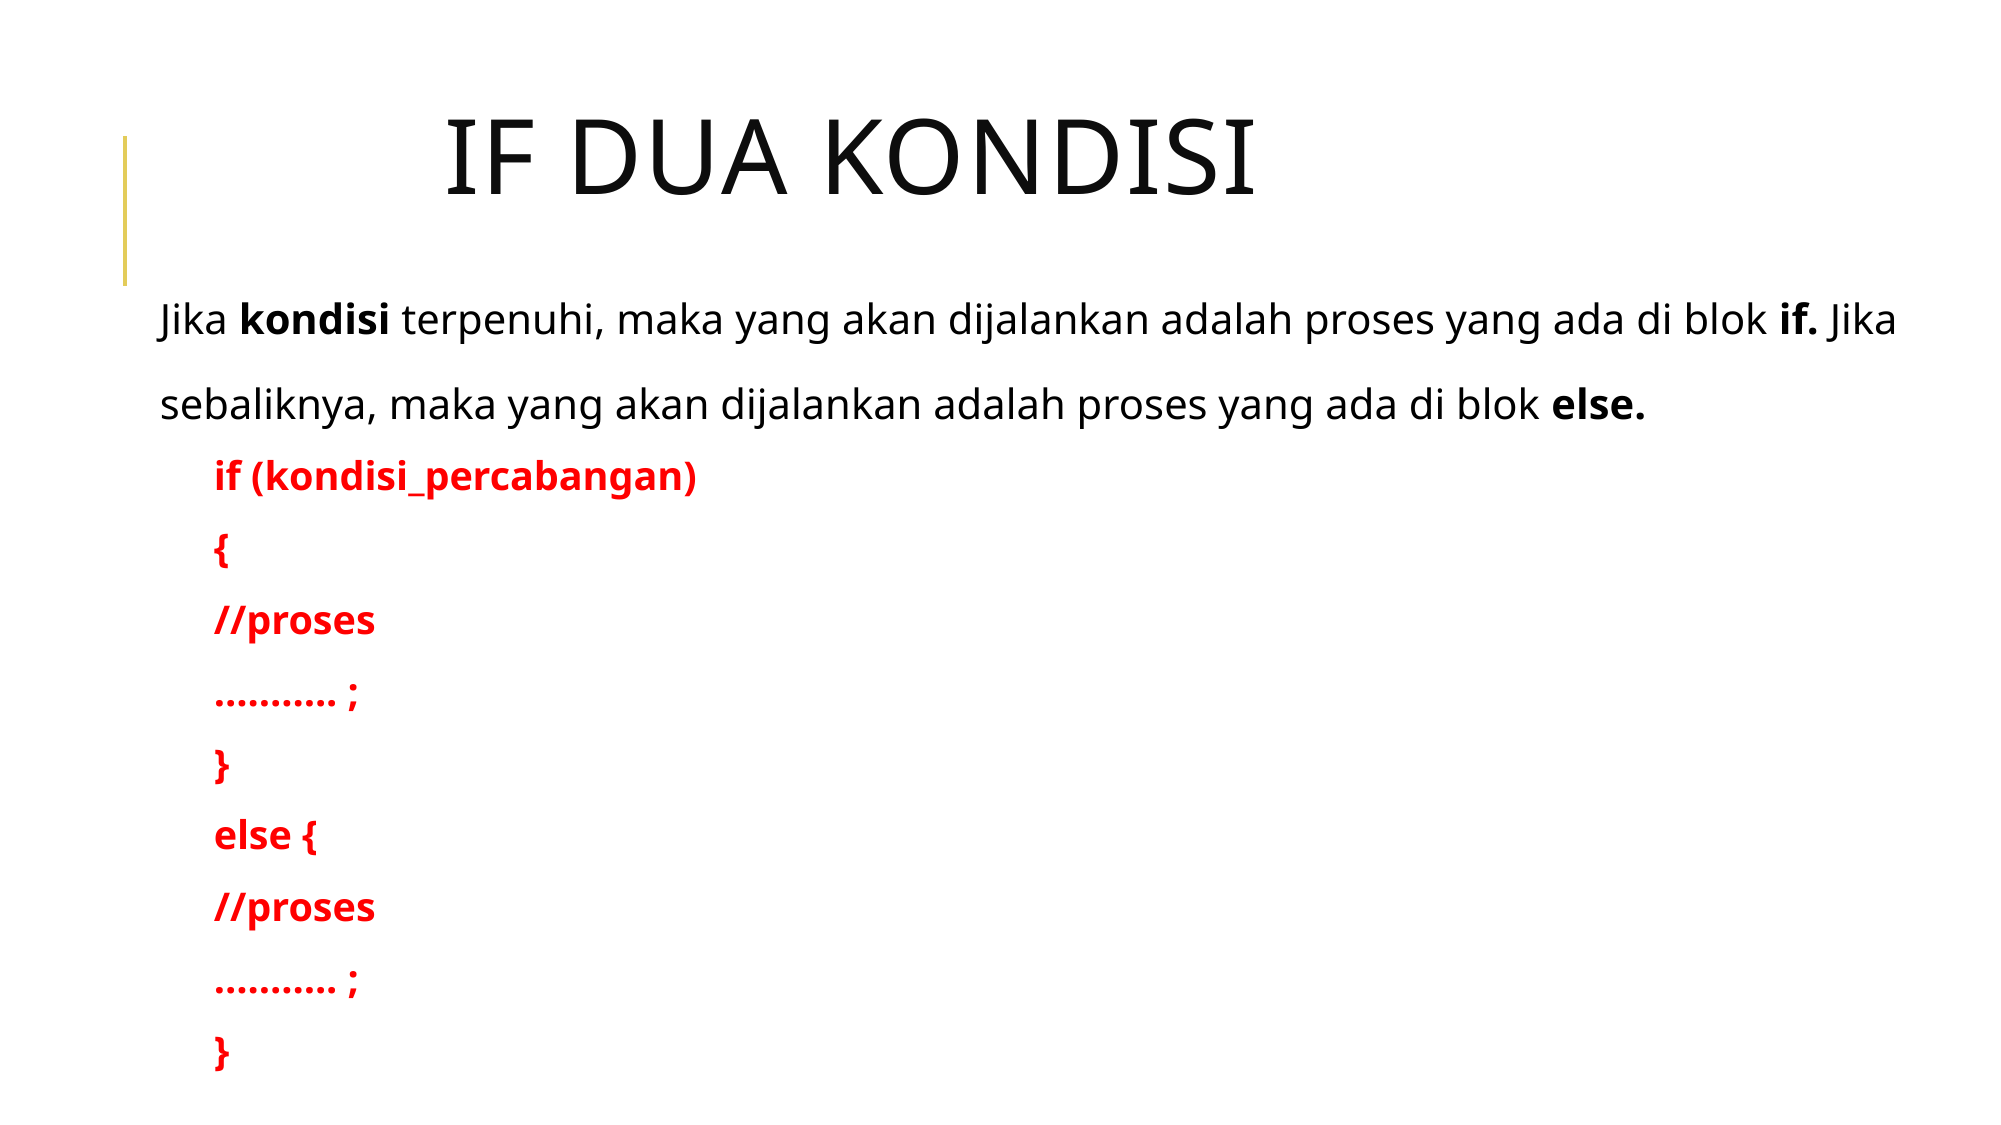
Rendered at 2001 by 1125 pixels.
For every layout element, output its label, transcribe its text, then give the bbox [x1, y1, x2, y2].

title IF dua kondisi [429, 99, 1573, 229]
list Jika kondisi terpenuhi, maka yang akan dijalankan adalah proses yang ada di blok if. Jika sebaliknya, maka yang akan dijalankan adalah proses yang ada di blok else. if (kondisi_percabangan) { //proses ……….. ; } else { //proses ……….. ; } [137, 249, 1925, 1075]
